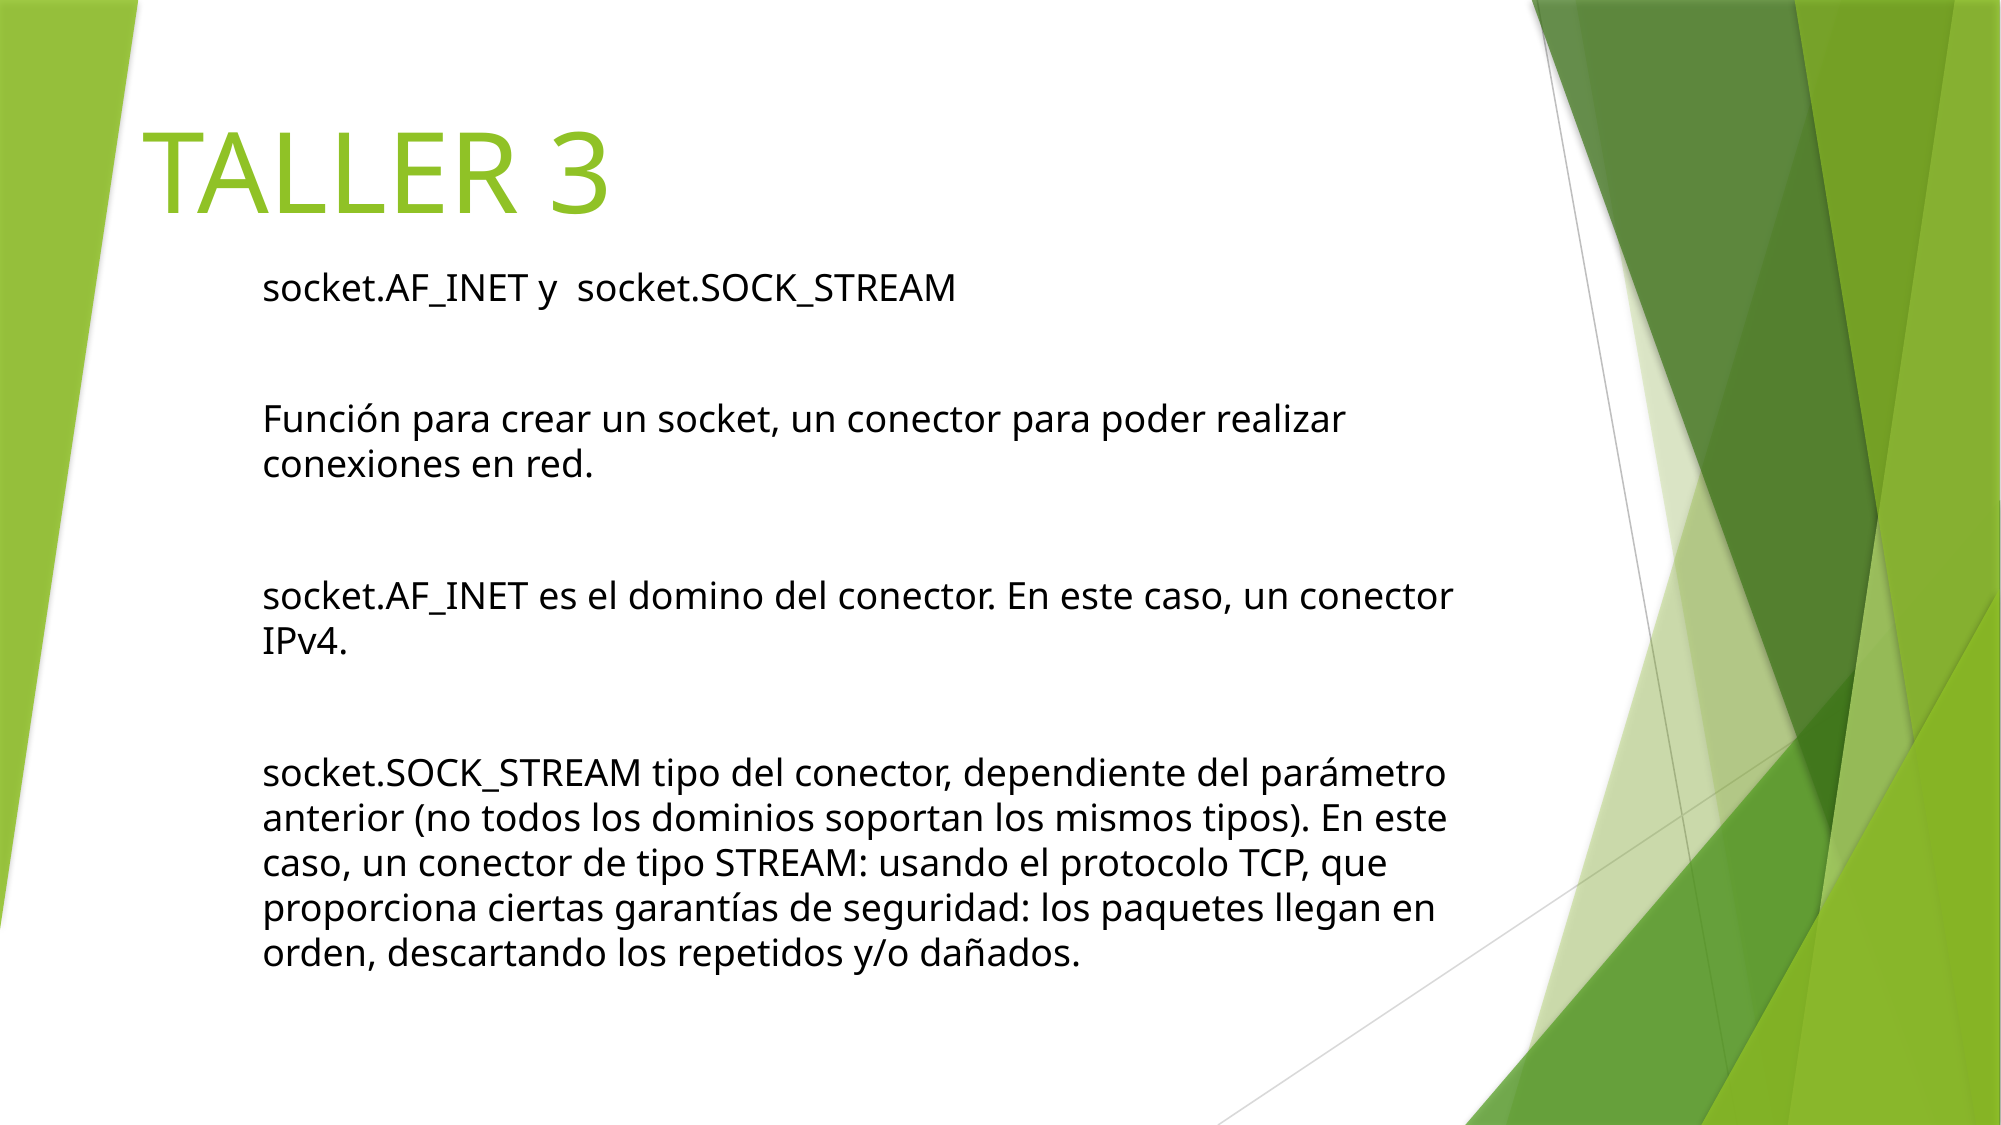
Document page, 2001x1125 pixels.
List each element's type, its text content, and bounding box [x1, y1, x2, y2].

title TALLER 3 [106, 30, 629, 244]
subtitle socket.AF_INET y socket.SOCK_STREAM Función para crear un socket, un conector para poder realizar conexiones en red. socket.AF_INET es el domino del conector. En este caso, un conector IPv4. socket.SOCK_STREAM tipo del conector, dependiente del parámetro anterior (no todos los dominios soportan los mismos tipos). En este caso, un conector de tipo STREAM: usando el protocolo TCP, que proporciona ciertas garantías de seguridad: los paquetes llegan en orden, descartando los repetidos y/o dañados. [247, 255, 1522, 1028]
